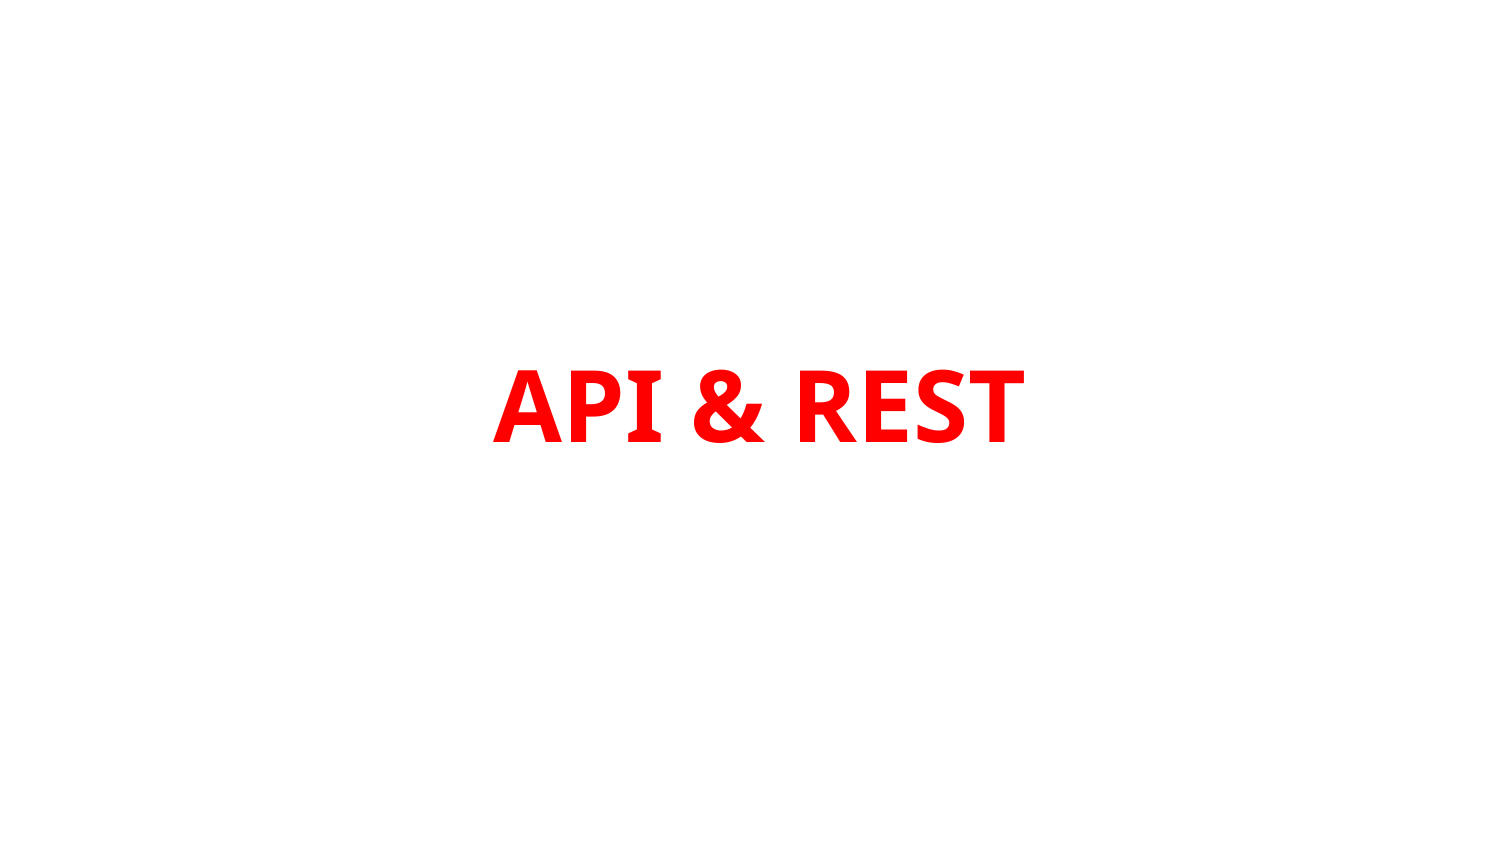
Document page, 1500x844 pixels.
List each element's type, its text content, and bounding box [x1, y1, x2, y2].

title API & REST [20, 289, 1500, 478]
